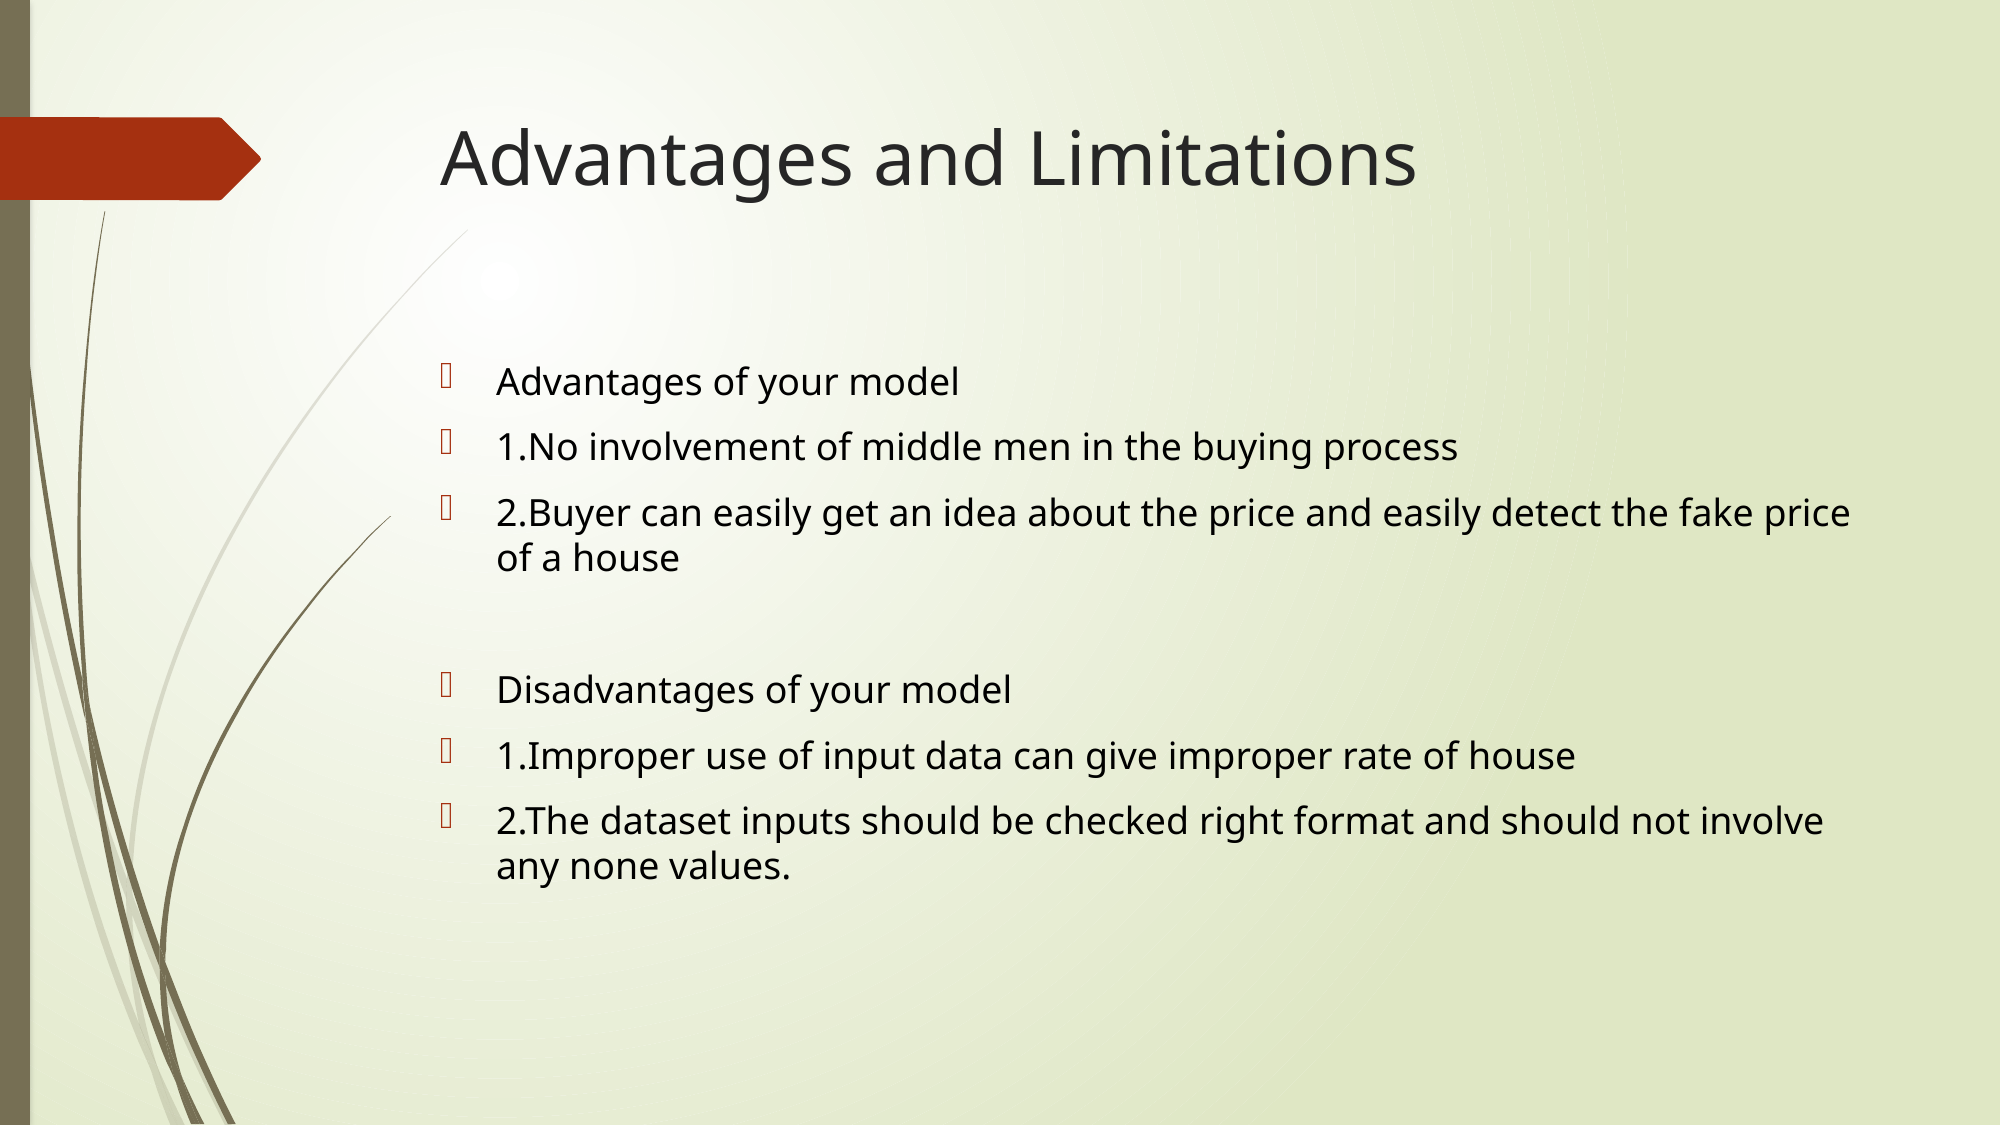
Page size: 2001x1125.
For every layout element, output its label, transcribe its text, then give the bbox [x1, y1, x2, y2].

title Advantages and Limitations [425, 102, 1888, 313]
list Advantages of your model 1.No involvement of middle men in the buying process 2.Buyer can easily get an idea about the price and easily detect the fake price of a house Disadvantages of your model 1.Improper use of input data can give improper rate of house 2.The dataset inputs should be checked right format and should not involve any none values. [424, 350, 1888, 970]
